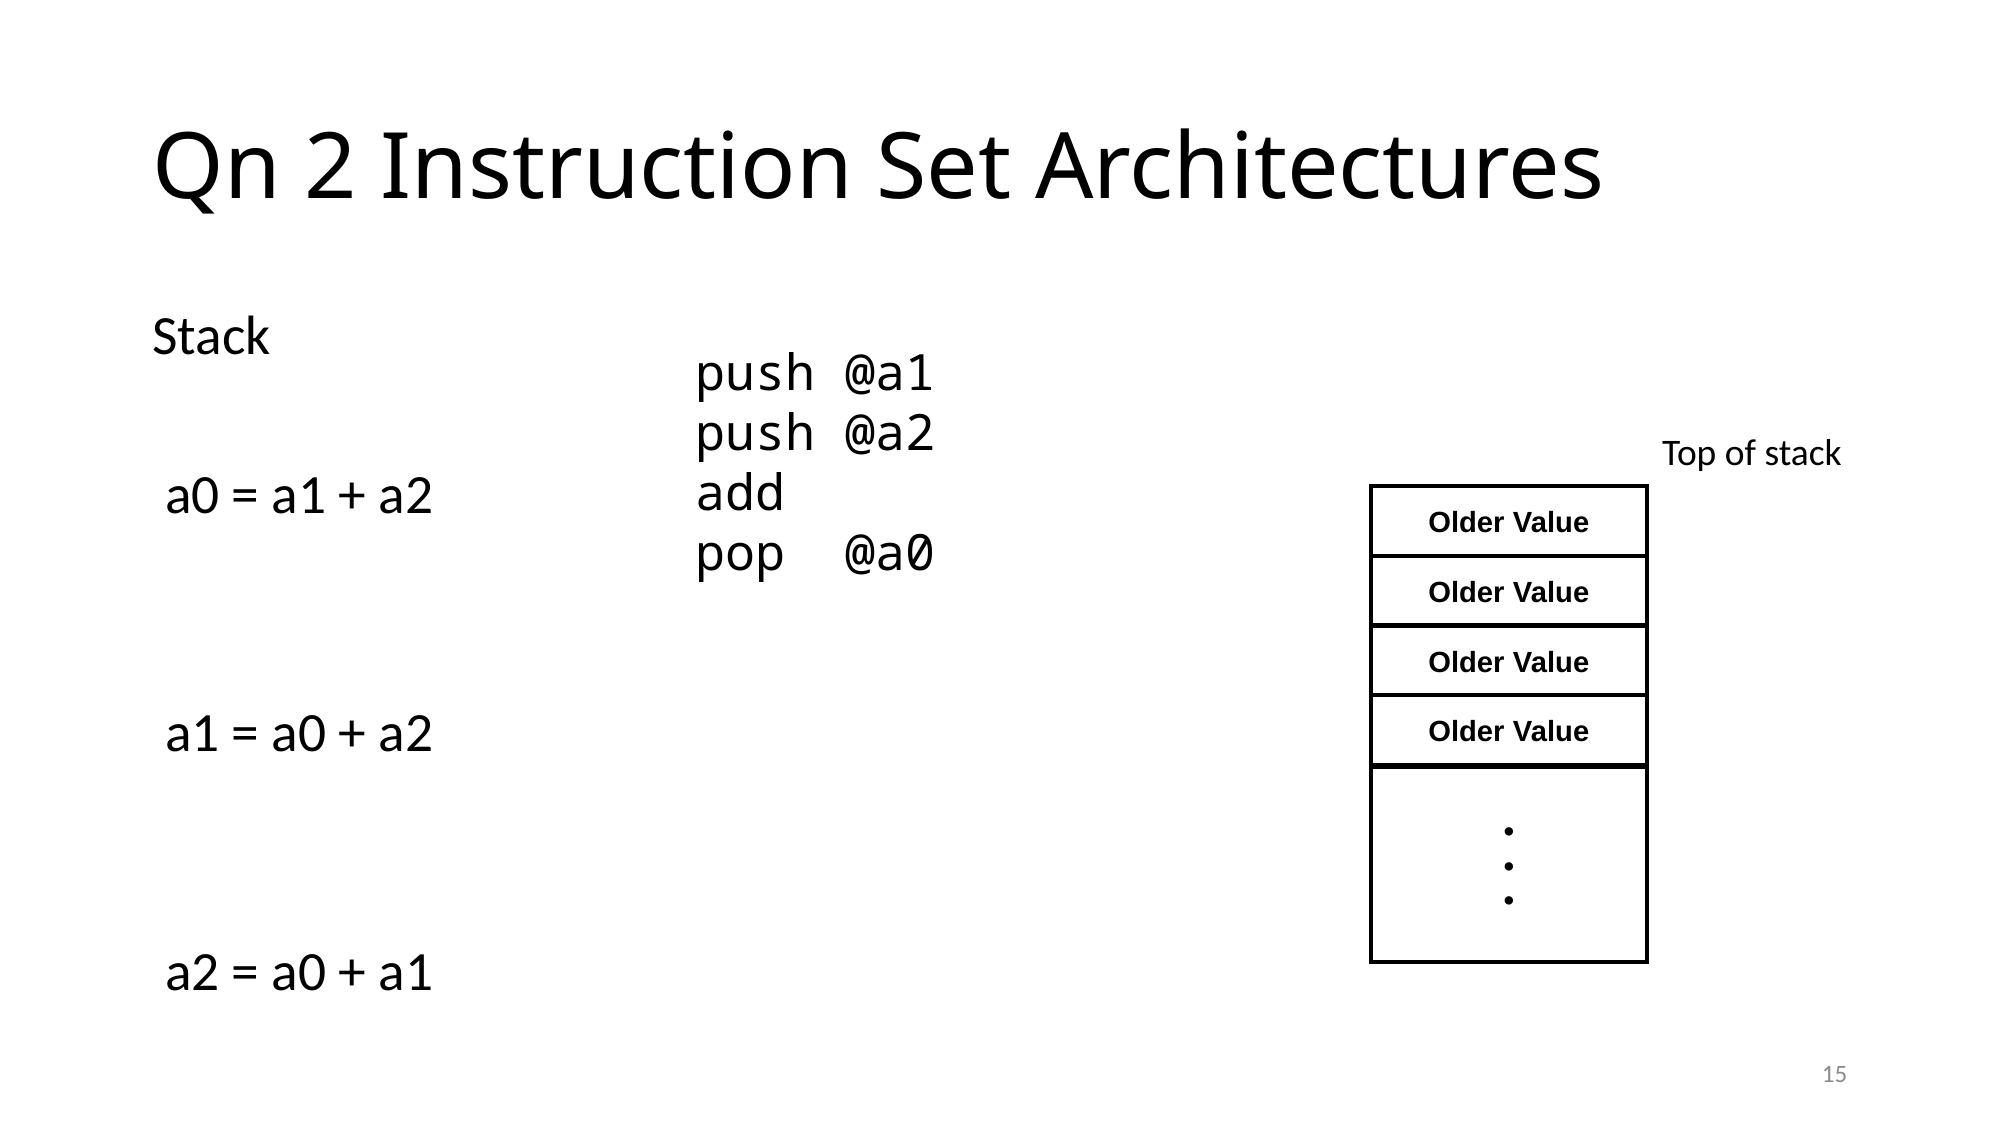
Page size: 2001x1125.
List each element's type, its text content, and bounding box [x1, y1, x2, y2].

text_box Older Value [1370, 695, 1648, 766]
text_box • • • [1370, 766, 1648, 962]
text_box push @a1 push @a2 add pop @a0 [650, 333, 1098, 588]
list Stack a0 = a1 + a2 a1 = a0 + a2 a2 = a0 + a1 [137, 299, 530, 1014]
title Qn 2 Instruction Set Architectures [137, 59, 1863, 278]
text_box Top of stack [1647, 420, 1930, 481]
slide_number 15 [1412, 1042, 1863, 1103]
text_box Older Value [1370, 625, 1648, 695]
text_box Older Value [1370, 555, 1648, 625]
text_box Older Value [1370, 486, 1648, 555]
